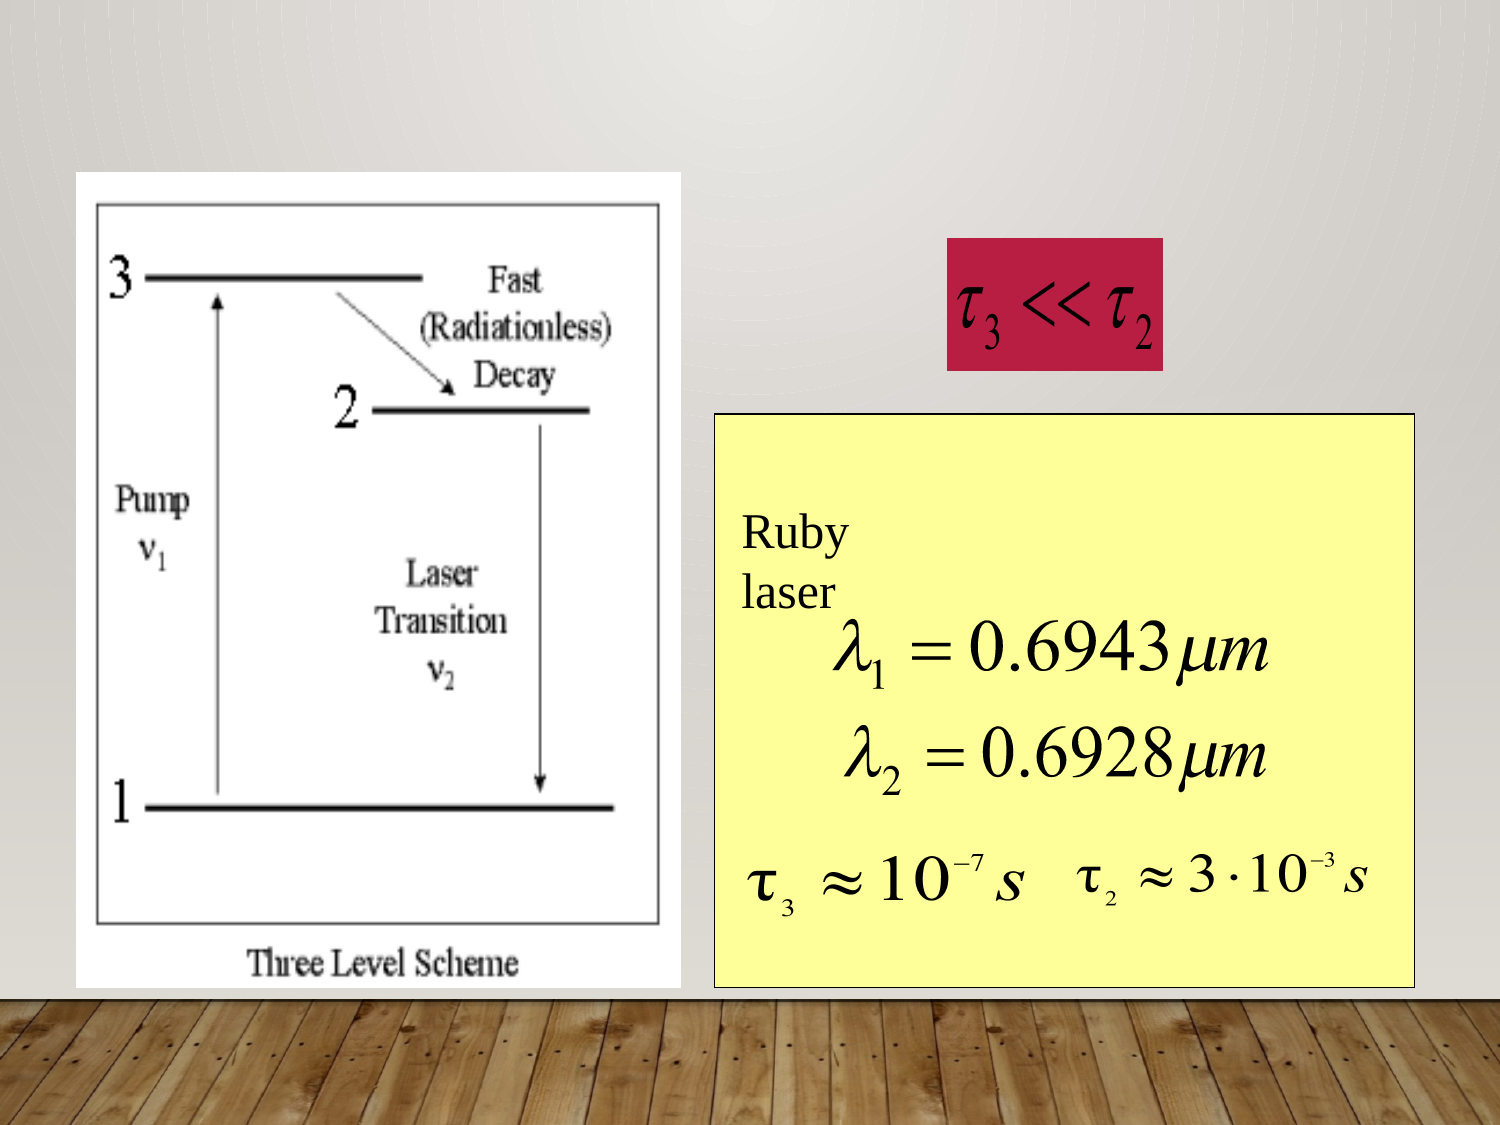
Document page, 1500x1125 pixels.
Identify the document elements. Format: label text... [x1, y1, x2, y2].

text_box [682, 364, 1419, 415]
picture [738, 842, 1034, 925]
picture [1068, 842, 1377, 913]
picture [820, 595, 1282, 701]
picture [832, 702, 1282, 808]
picture [946, 238, 1164, 372]
picture [76, 172, 682, 988]
text_box [714, 413, 1415, 988]
text_box Ruby laser [726, 490, 972, 626]
picture [0, 999, 1500, 1125]
